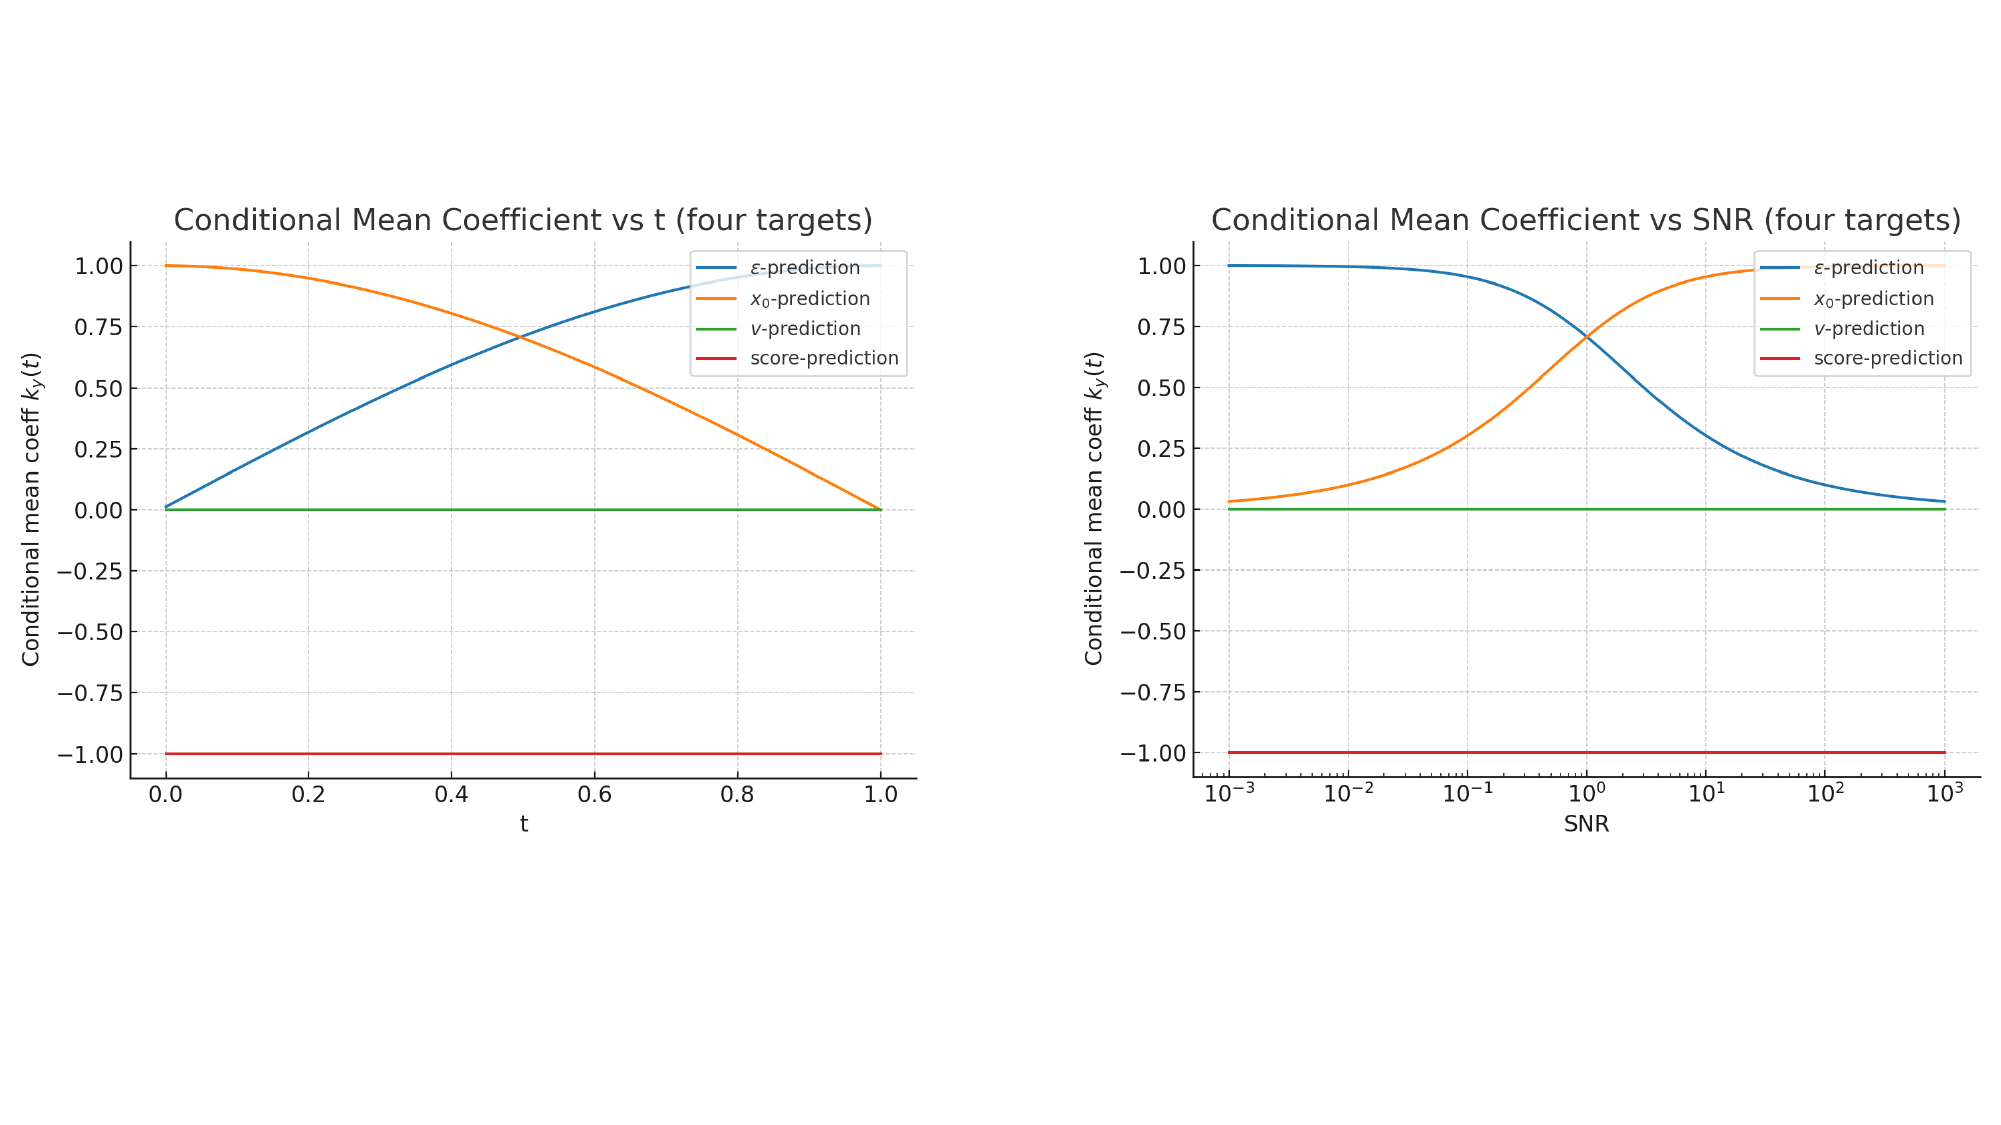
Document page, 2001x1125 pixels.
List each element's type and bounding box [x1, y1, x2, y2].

picture [0, 186, 937, 857]
picture [1063, 186, 2000, 857]
